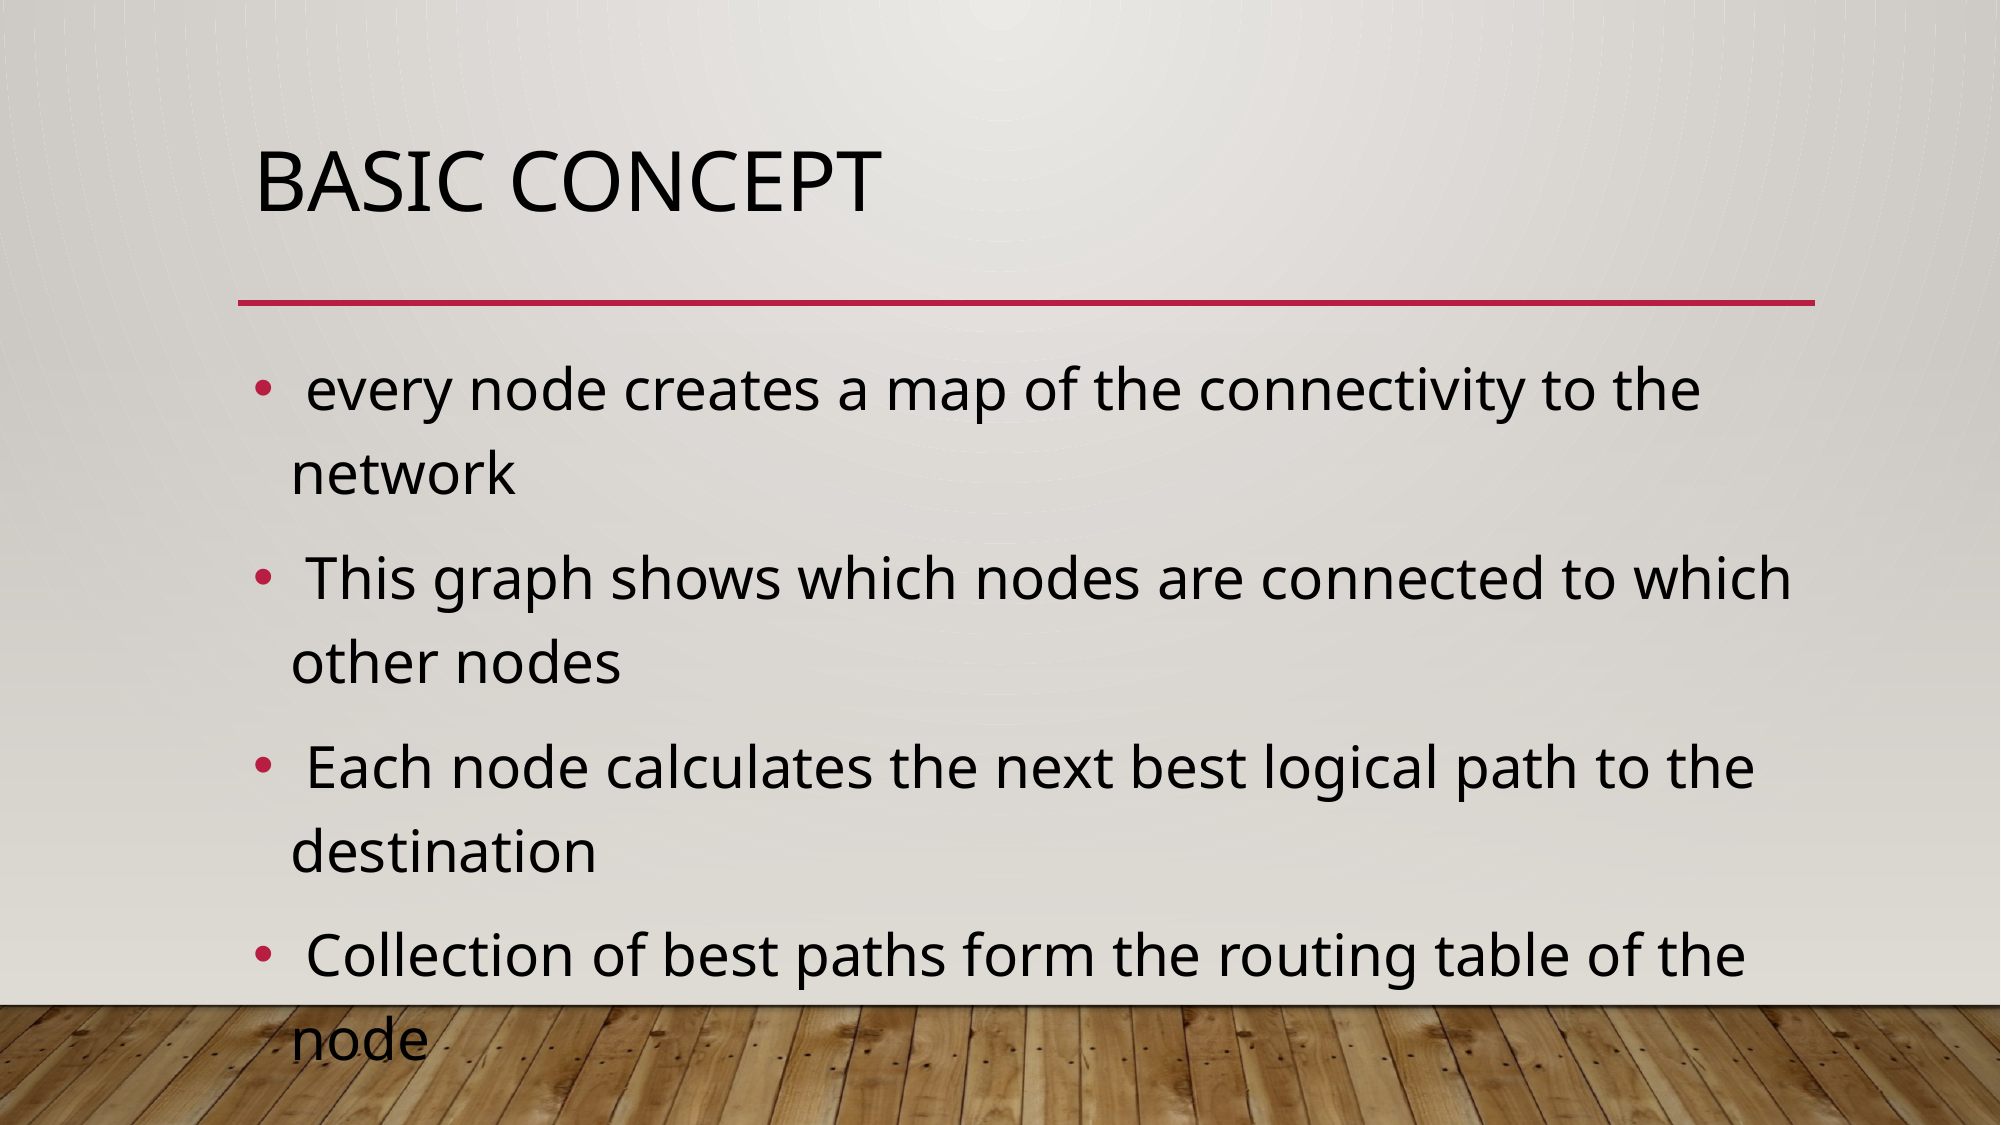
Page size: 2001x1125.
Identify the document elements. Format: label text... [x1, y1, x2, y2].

picture [0, 1005, 2000, 1125]
title Basic Concept [238, 131, 1814, 305]
list every node creates a map of the connectivity to the network This graph shows which nodes are connected to which other nodes Each node calculates the next best logical path to the destination Collection of best paths form the routing table of the node [238, 330, 1814, 955]
